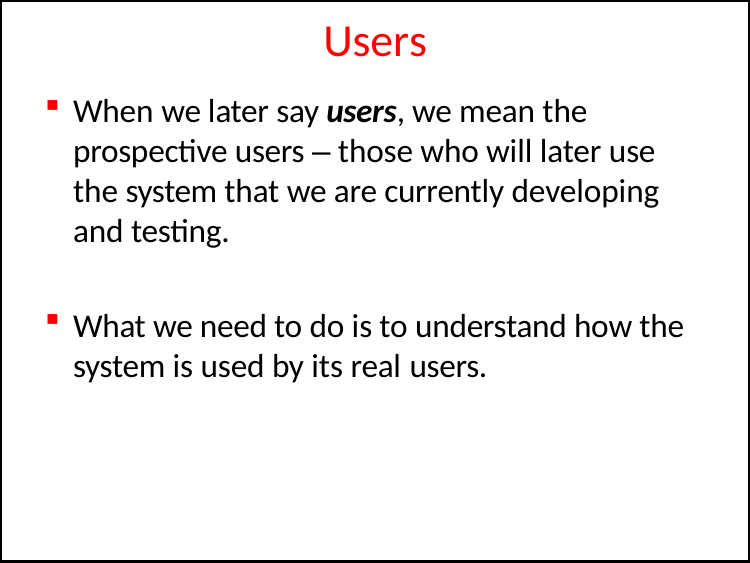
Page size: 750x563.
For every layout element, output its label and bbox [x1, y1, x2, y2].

text_box [0, 0, 750, 563]
